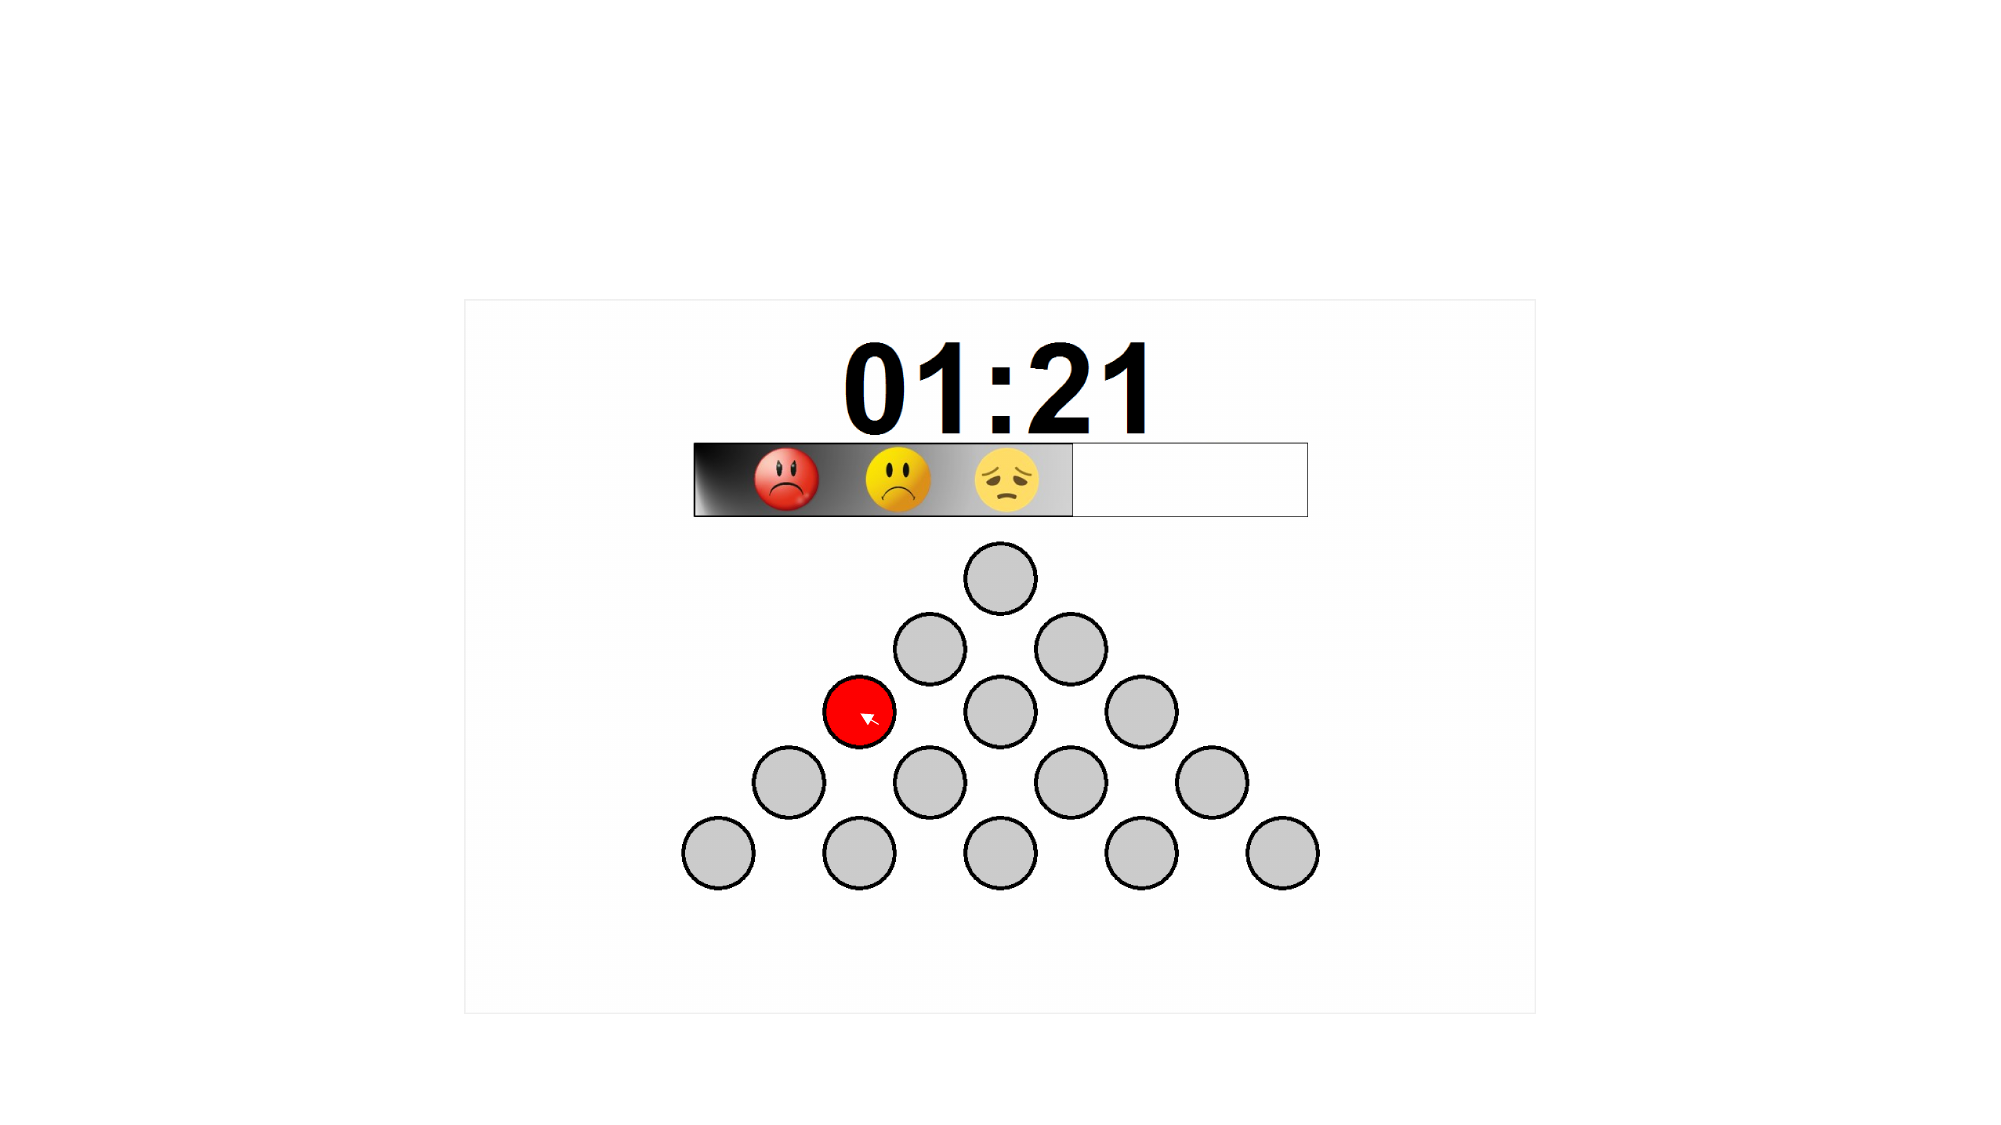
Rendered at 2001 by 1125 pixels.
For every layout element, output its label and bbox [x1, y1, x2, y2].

text_box [860, 713, 879, 725]
list [464, 299, 1536, 1014]
